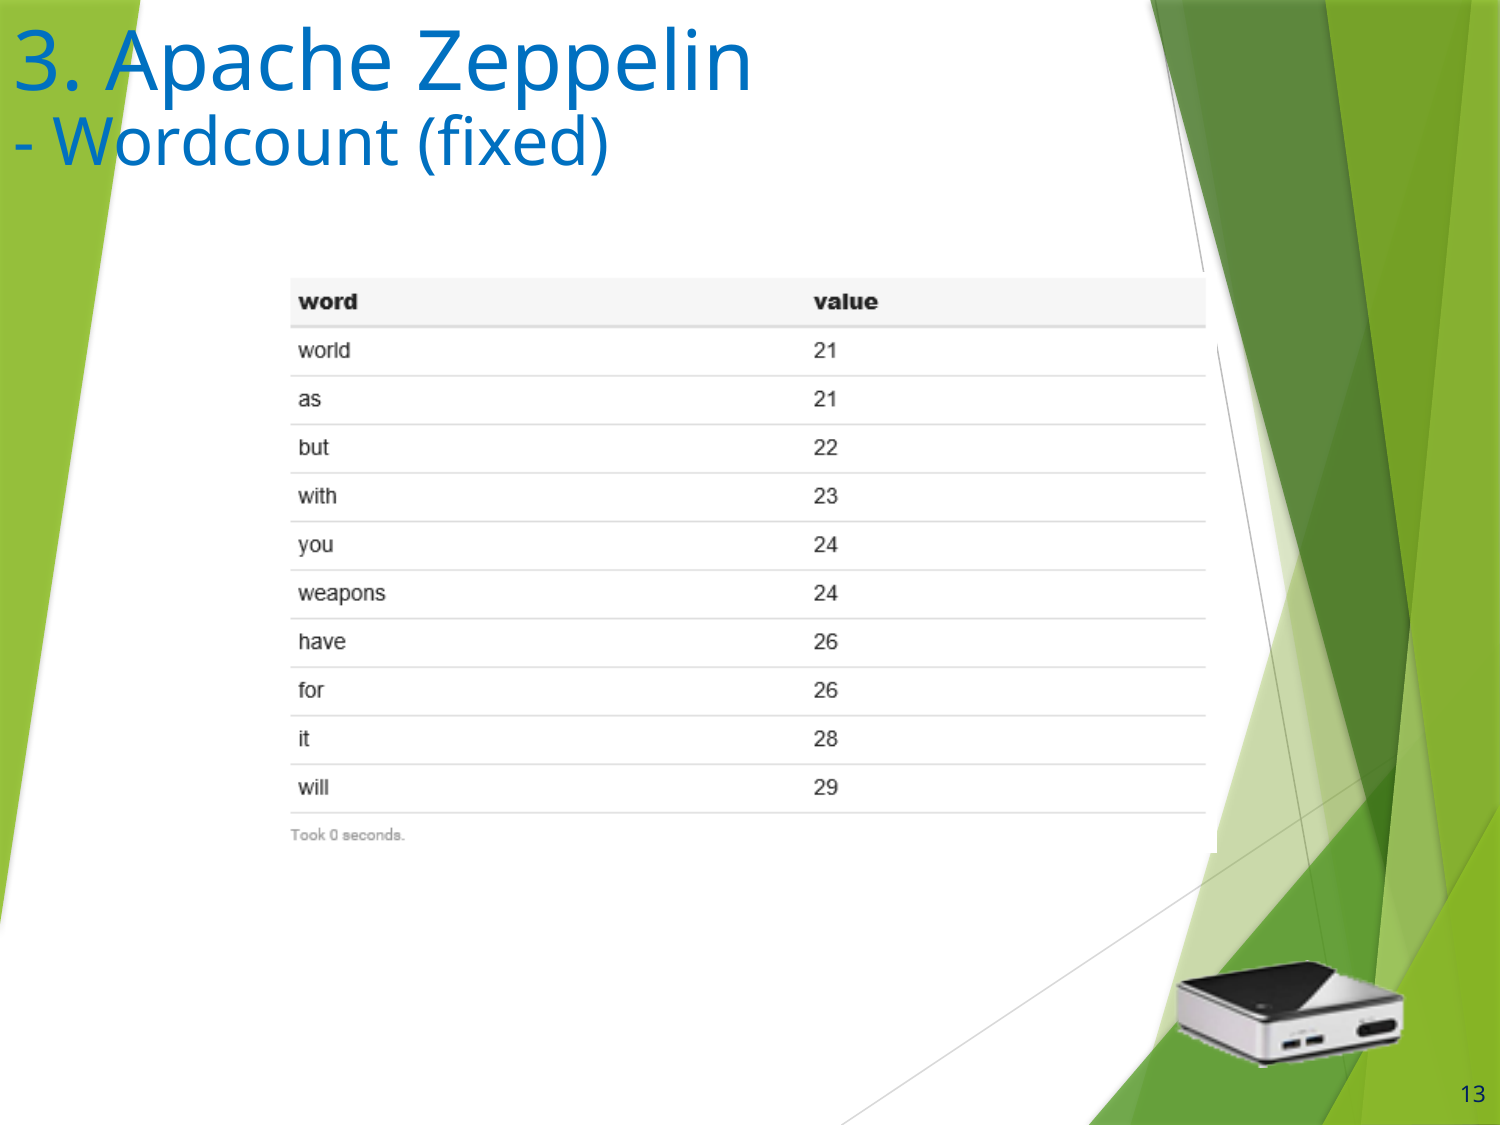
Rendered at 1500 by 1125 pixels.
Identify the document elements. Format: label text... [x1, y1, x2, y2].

slide_number 13 [1417, 1065, 1500, 1125]
picture [282, 272, 1217, 853]
text_box 3. Apache Zeppelin - Wordcount (fixed) [0, 0, 1293, 188]
picture [1164, 959, 1421, 1069]
